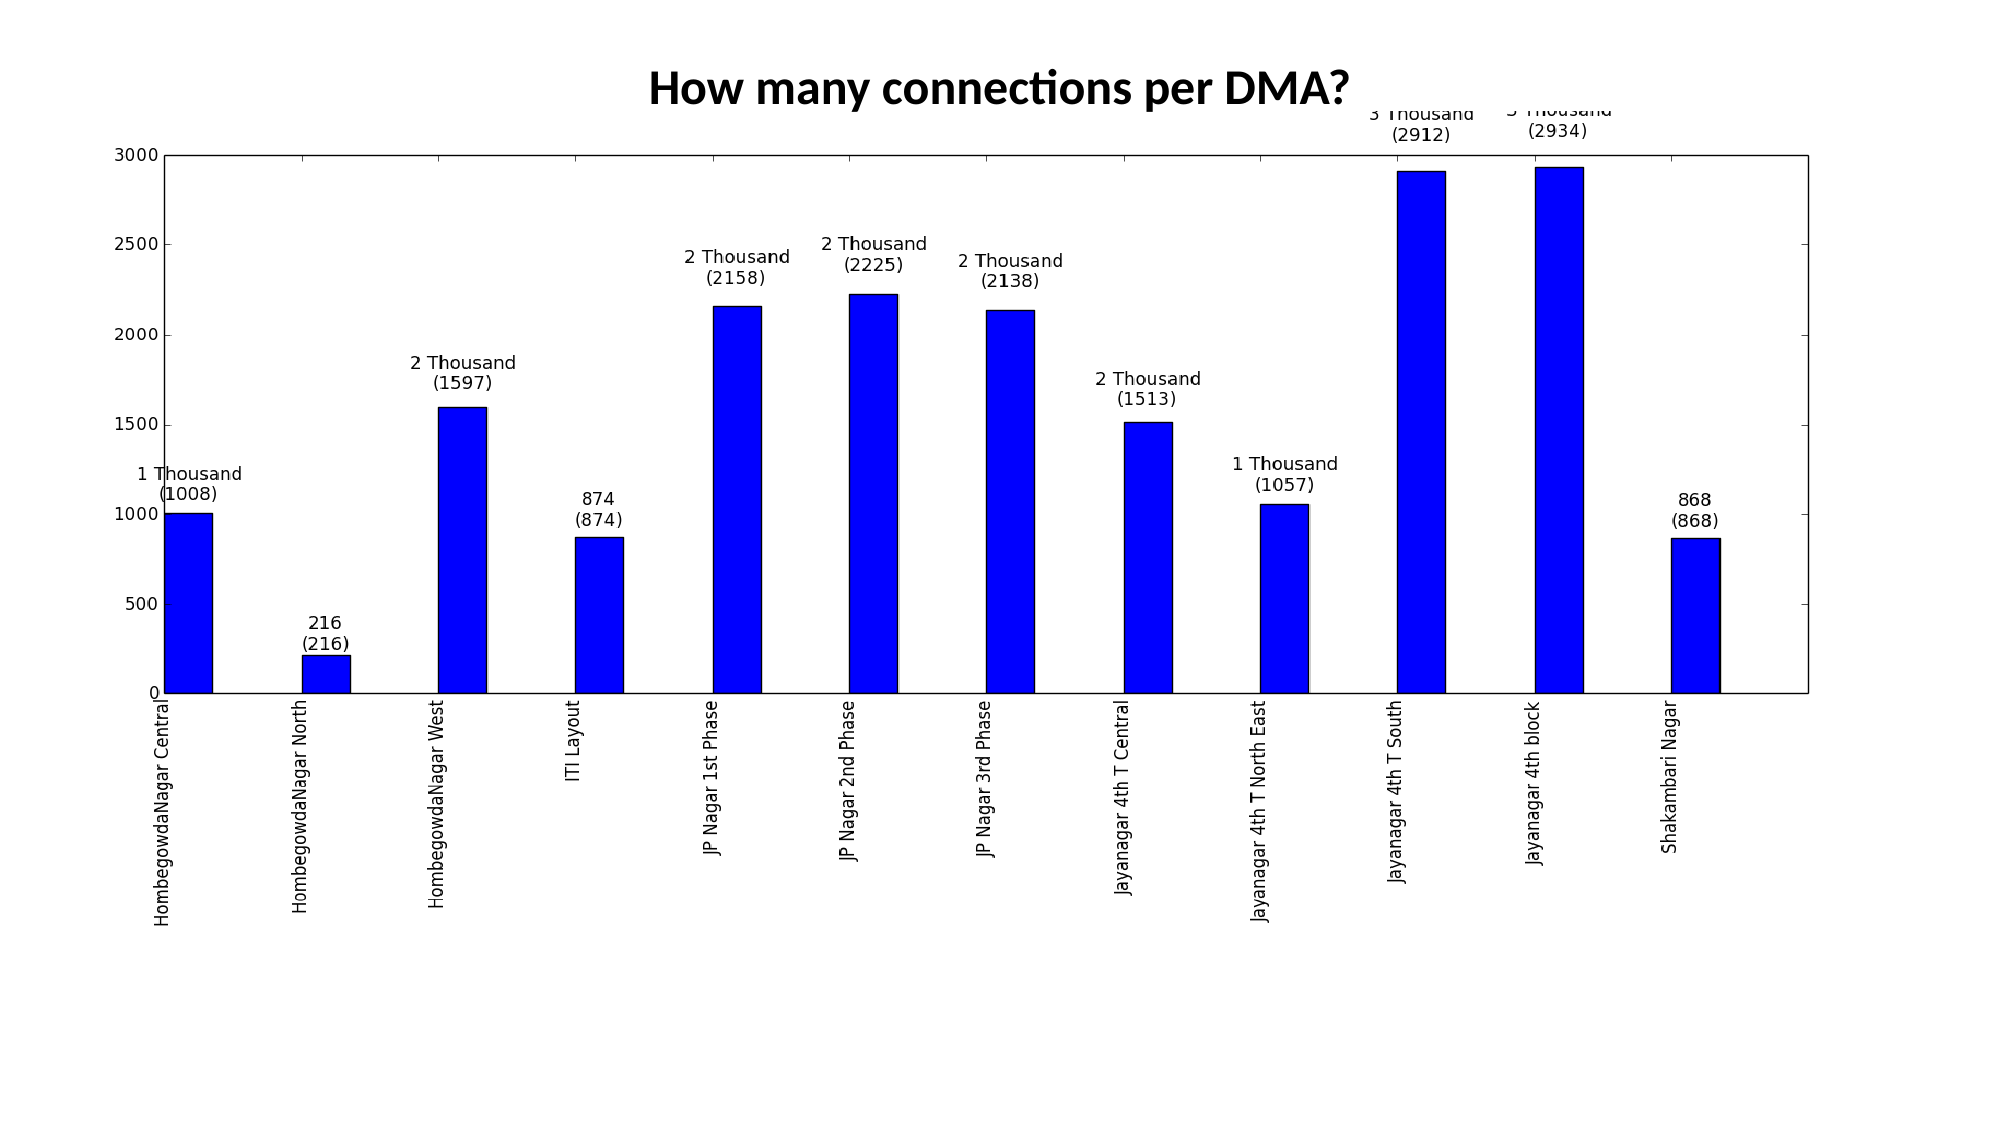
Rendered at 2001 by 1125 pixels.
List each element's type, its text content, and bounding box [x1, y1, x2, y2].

picture [19, 111, 1850, 1125]
text_box How many connections per DMA? [0, 47, 2000, 123]
